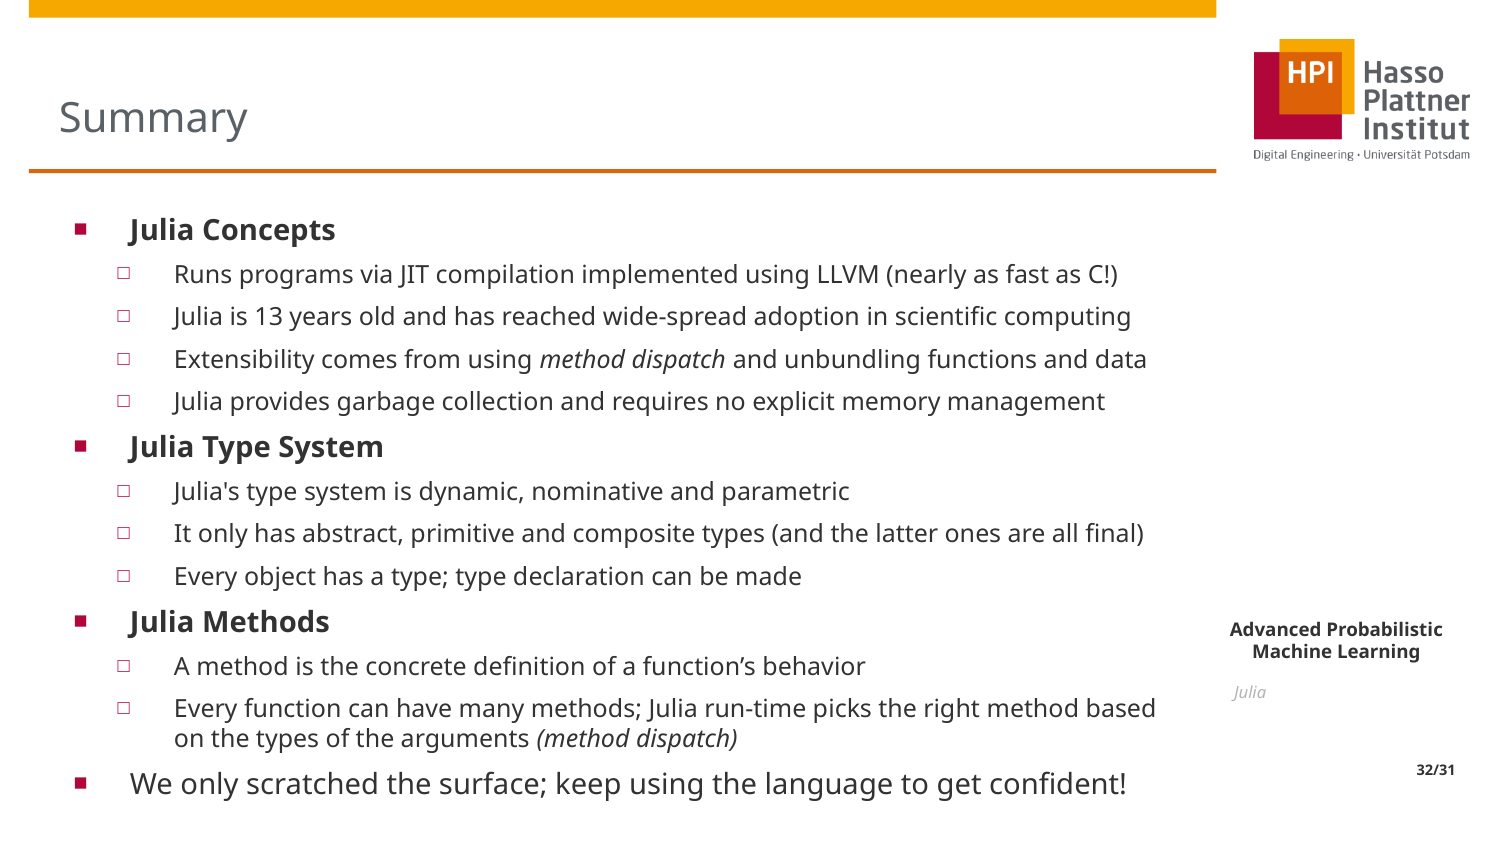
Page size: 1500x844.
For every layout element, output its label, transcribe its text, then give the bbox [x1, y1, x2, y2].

picture [1254, 39, 1470, 161]
title Summary [58, 17, 1187, 170]
list Julia Concepts Runs programs via JIT compilation implemented using LLVM (nearly as fast as C!) Julia is 13 years old and has reached wide-spread adoption in scientific computing Extensibility comes from using method dispatch and unbundling functions and data Julia provides garbage collection and requires no explicit memory management Julia Type System Julia's type system is dynamic, nominative and parametric It only has abstract, primitive and composite types (and the latter ones are all final) Every object has a type; type declaration can be made Julia Methods A method is the concrete definition of a function’s behavior Every function can have many methods; Julia run-time picks the right method based on the types of the arguments (method dispatch) We only scratched the surface; keep using the language to get confident! [58, 203, 1187, 788]
